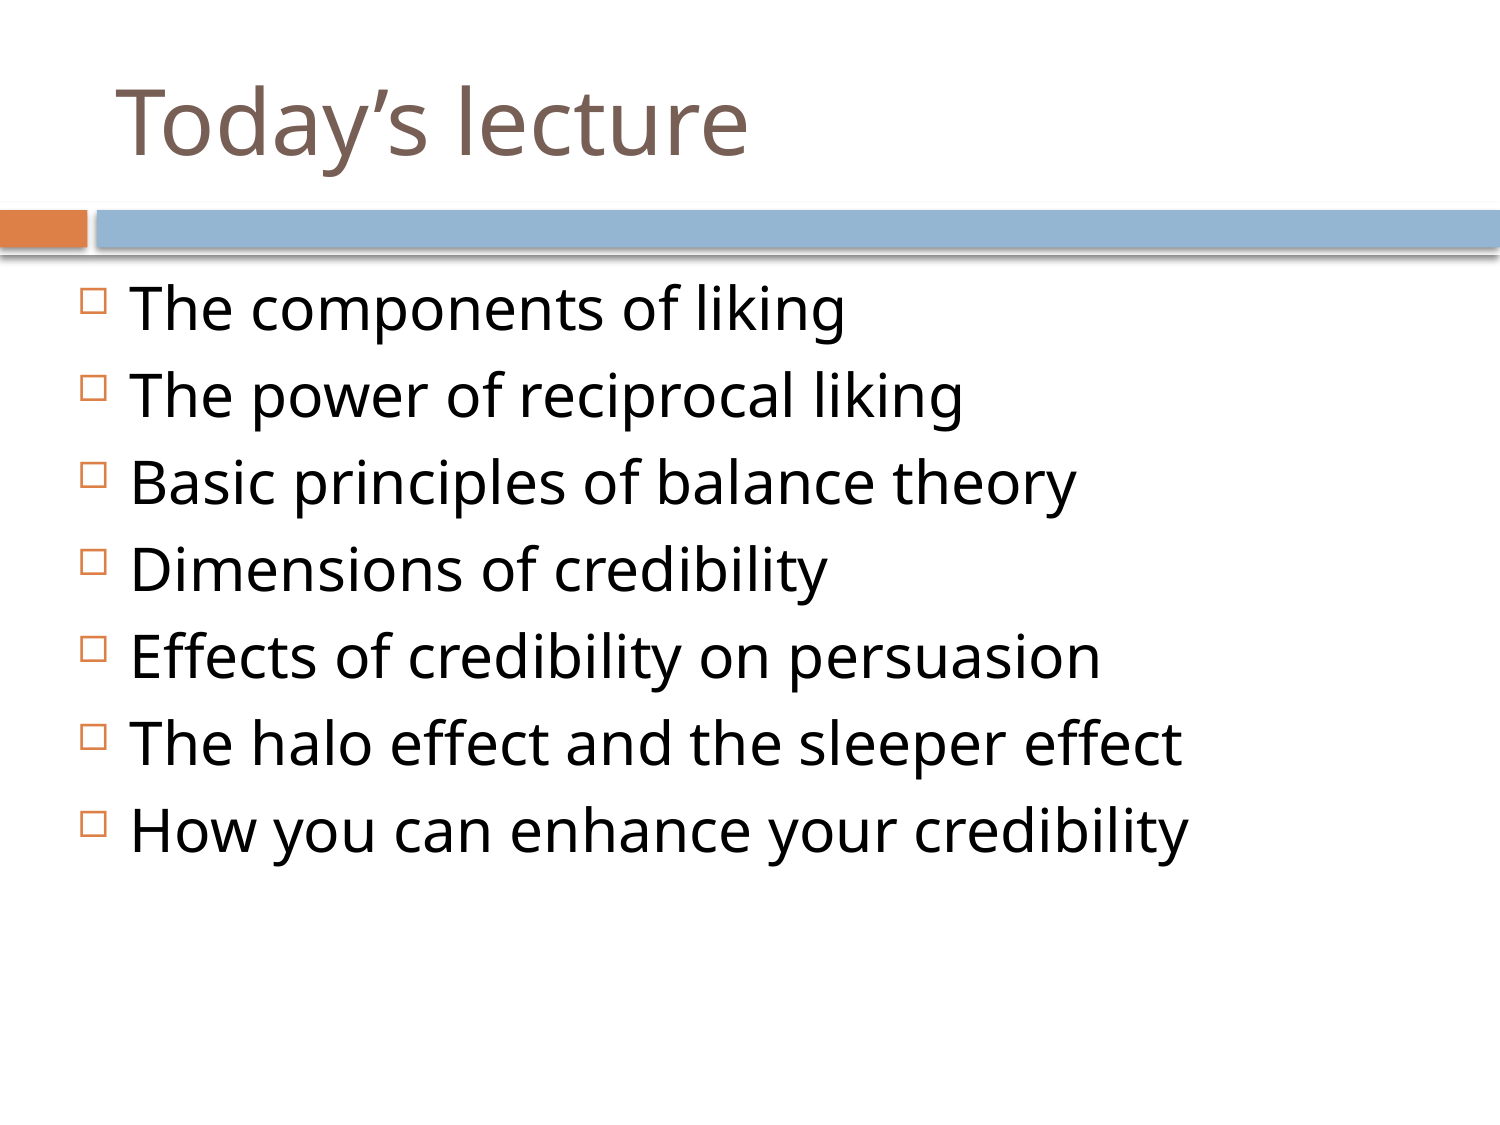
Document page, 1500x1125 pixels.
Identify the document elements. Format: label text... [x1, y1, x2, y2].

title Today’s lecture [100, 37, 1438, 200]
list The components of liking The power of reciprocal liking Basic principles of balance theory Dimensions of credibility Effects of credibility on persuasion The halo effect and the sleeper effect How you can enhance your credibility [62, 262, 1463, 1088]
